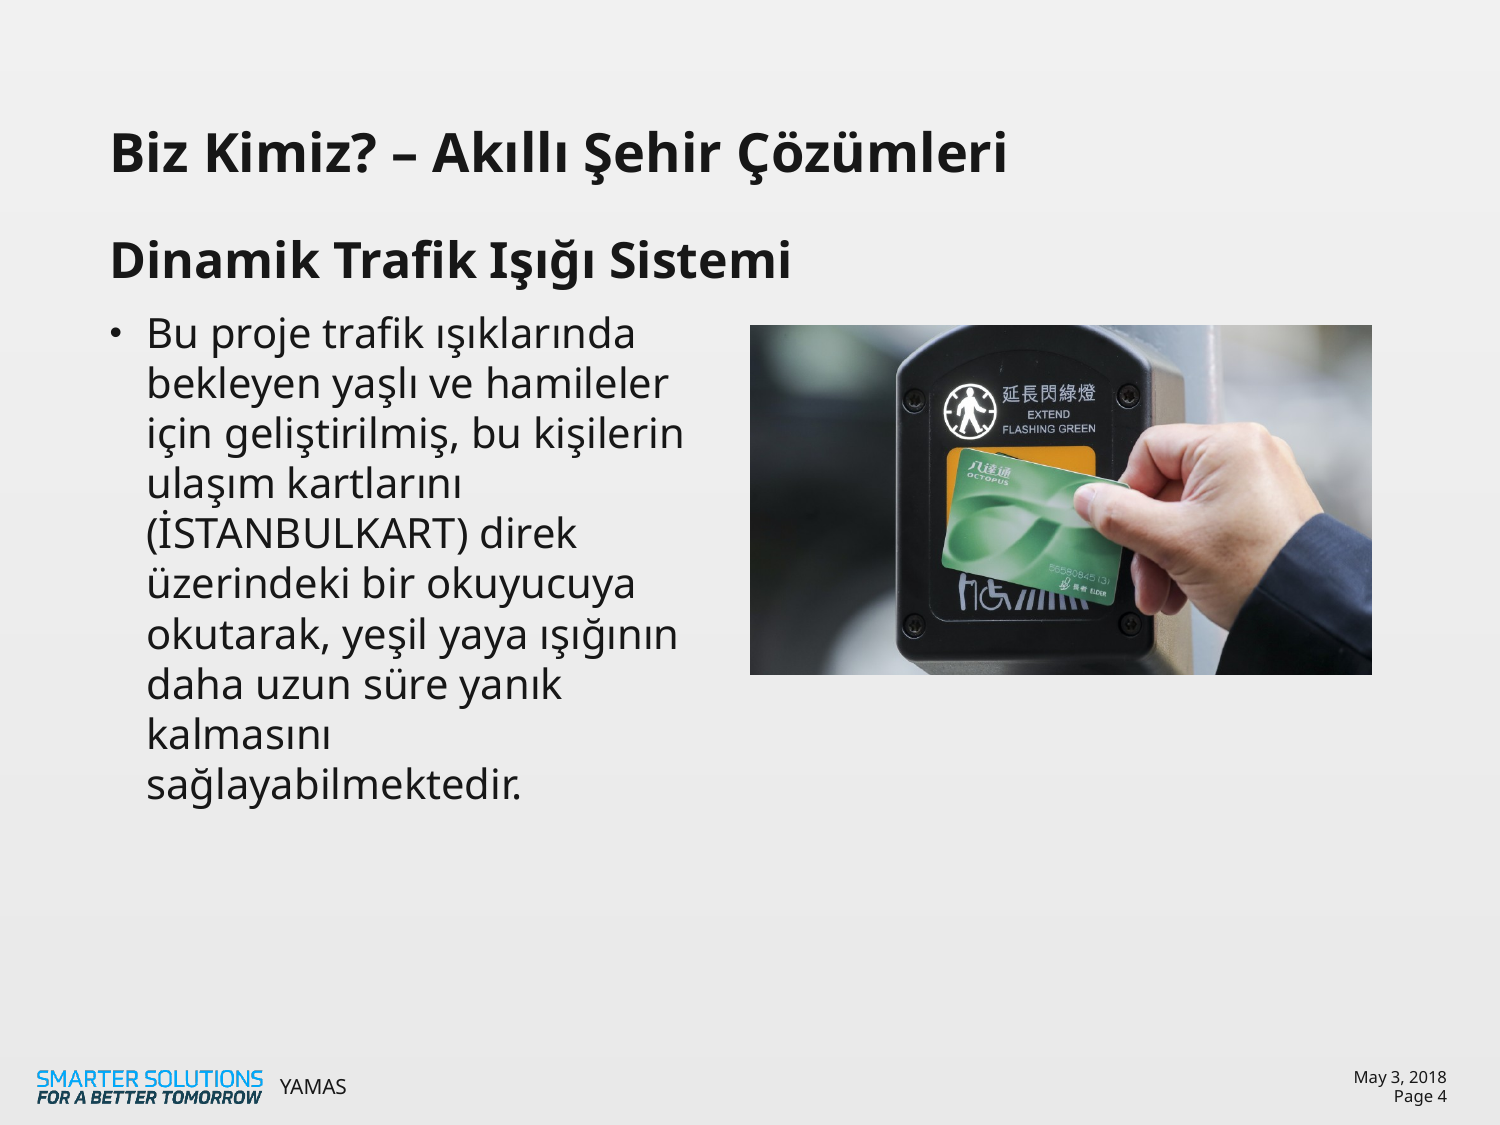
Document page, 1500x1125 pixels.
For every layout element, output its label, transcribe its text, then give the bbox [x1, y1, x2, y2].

list Bu proje trafik ışıklarında bekleyen yaşlı ve hamileler için geliştirilmiş, bu kişilerin ulaşım kartlarını (İSTANBULKART) direk üzerindeki bir okuyucuya okutarak, yeşil yaya ışığının daha uzun süre yanık kalmasını sağlayabilmektedir. [94, 299, 736, 963]
title Biz Kimiz? – Akıllı Şehir Çözümleri [94, 117, 1224, 192]
slide_number Page 4 [1252, 1088, 1463, 1113]
list Dinamik Trafik Işığı Sistemi [94, 220, 1307, 297]
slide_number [1252, 1061, 1463, 1088]
picture [750, 325, 1372, 675]
footer YAMAS [264, 1061, 751, 1113]
picture [33, 1066, 266, 1108]
